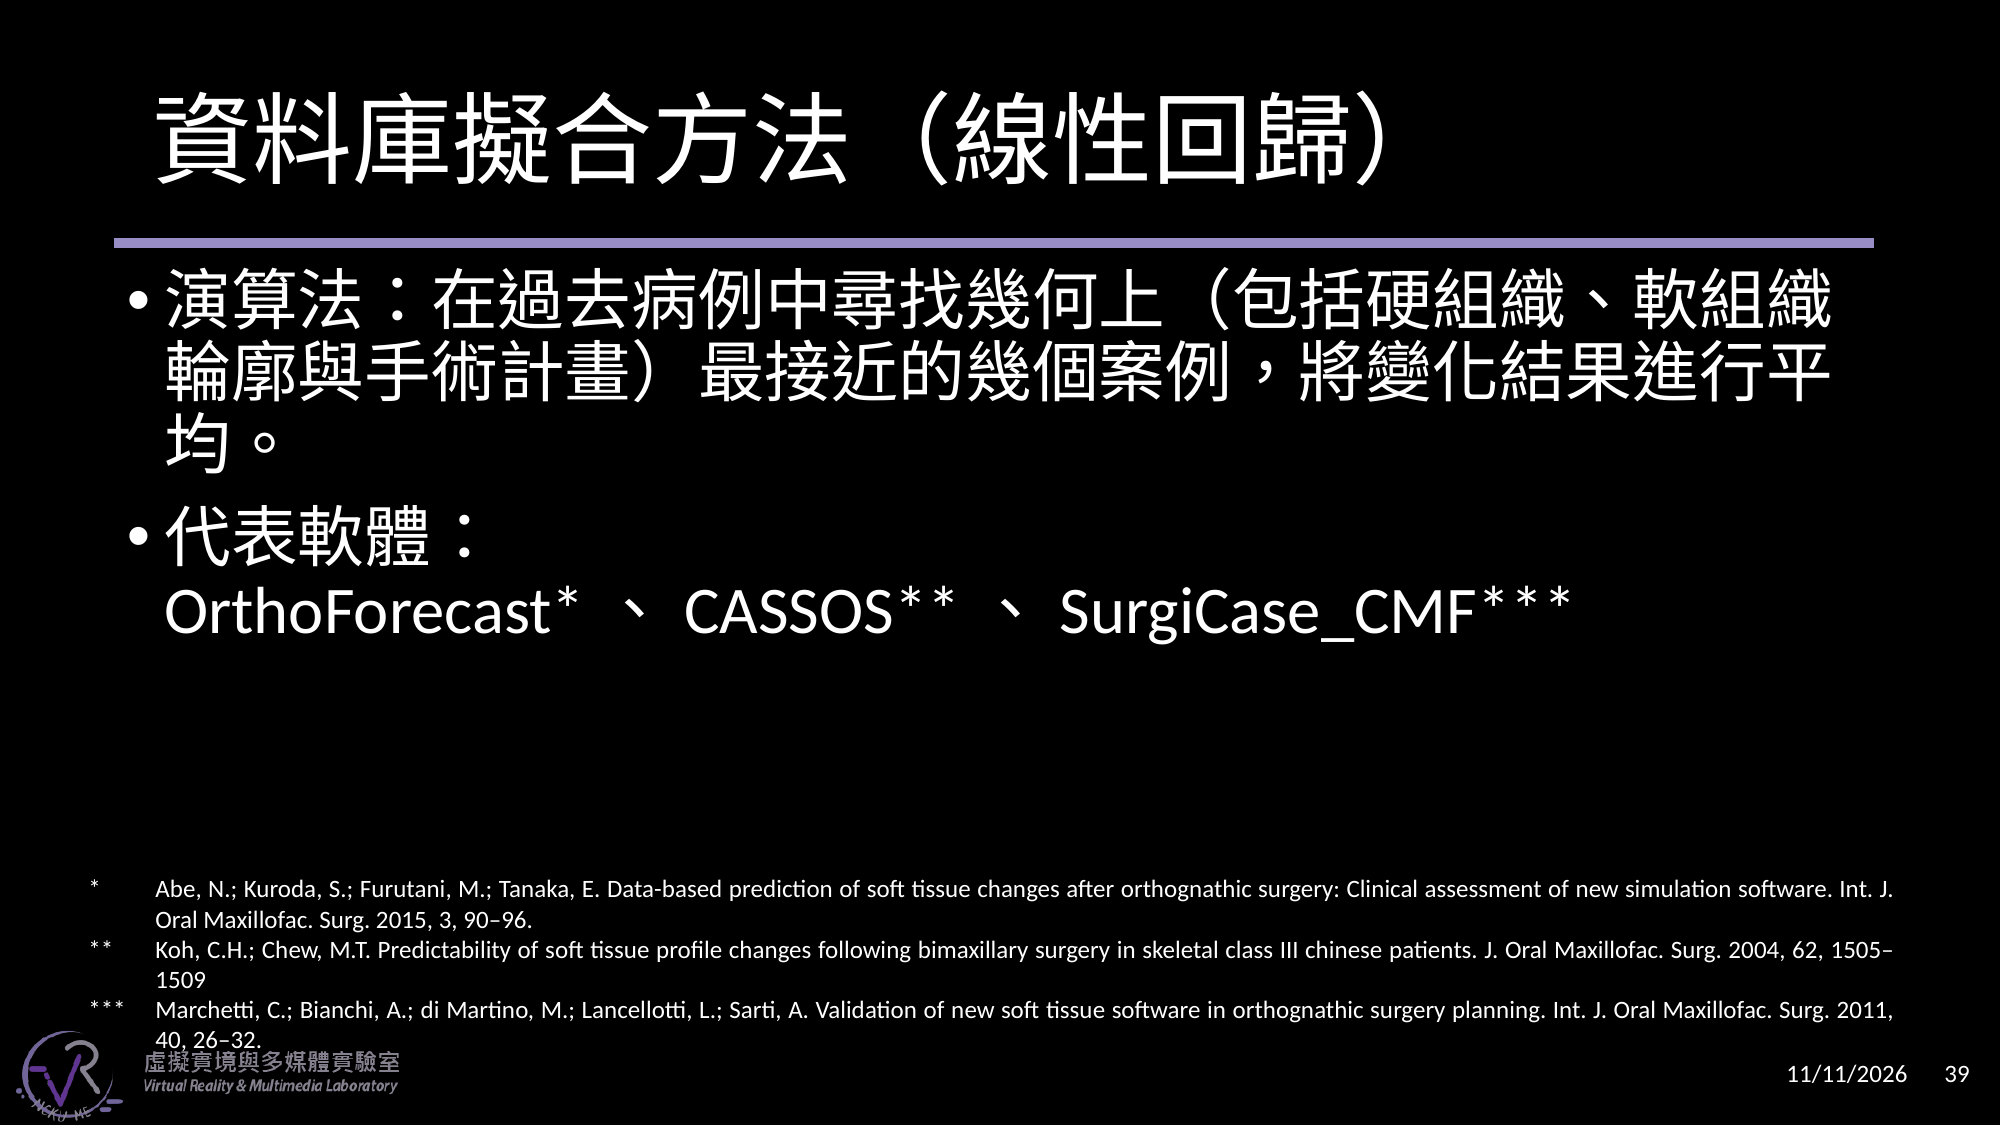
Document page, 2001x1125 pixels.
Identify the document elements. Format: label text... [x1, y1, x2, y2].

picture [15, 1030, 399, 1122]
title 資料庫擬合方法（線性回歸） [137, 59, 1863, 229]
text_box * Abe, N.; Kuroda, S.; Furutani, M.; Tanaka, E. Data-based prediction of soft tissue changes after orthognathic surgery: Clinical assessment of new simulation software. Int. J. Oral Maxillofac. Surg. 2015, 3, 90–96. ** Koh, C.H.; Chew, M.T. Predictability of soft tissue profile changes following bimaxillary surgery in skeletal class III chinese patients. J. Oral Maxillofac. Surg. 2004, 62, 1505–1509 *** Marchetti, C.; Bianchi, A.; di Martino, M.; Lancellotti, L.; Sarti, A. Validation of new soft tissue software in orthognathic surgery planning. Int. J. Oral Maxillofac. Surg. 2011, 40, 26–32. [73, 865, 1913, 1063]
slide_number 39 [1927, 1042, 1985, 1103]
list 演算法：在過去病例中尋找幾何上（包括硬組織、軟組織輪廓與手術計畫）最接近的幾個案例，將變化結果進行平均。 代表軟體：OrthoForecast*、CASSOS**、SurgiCase_CMF*** [111, 259, 1889, 865]
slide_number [1771, 1042, 1927, 1103]
